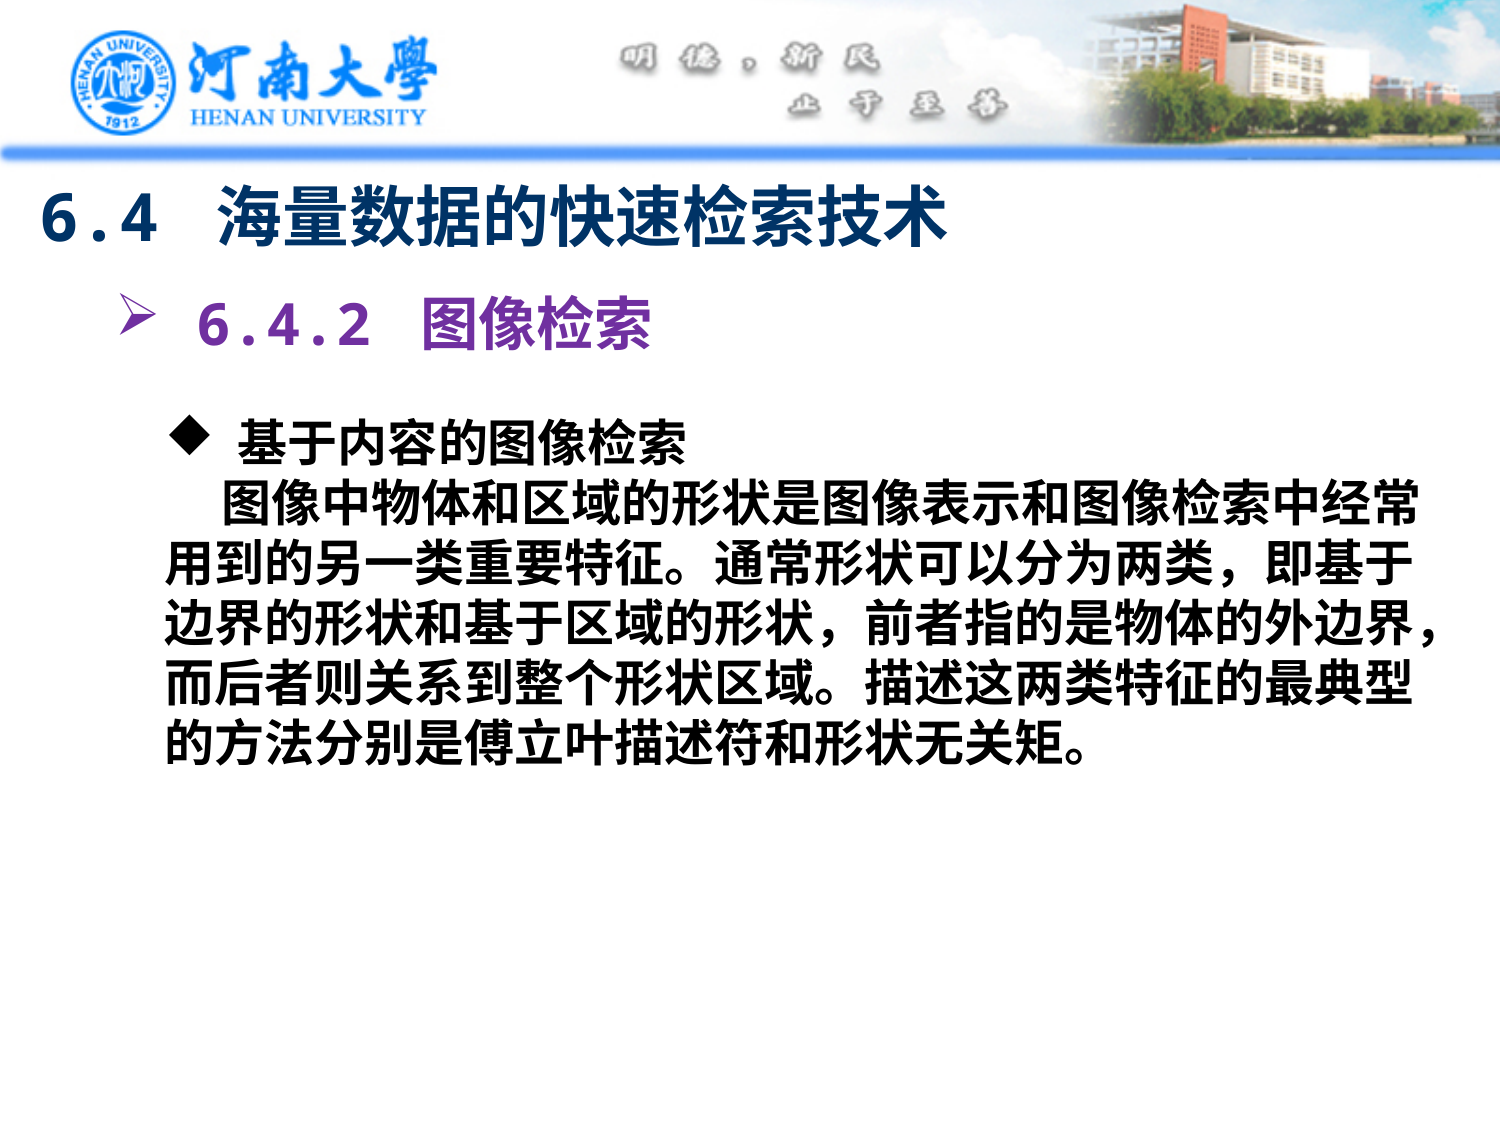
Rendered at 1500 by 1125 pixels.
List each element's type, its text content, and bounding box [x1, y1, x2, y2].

text_box 6.4.2 图像检索 [99, 279, 1275, 392]
text_box 基于内容的图像检索 图像中物体和区域的形状是图像表示和图像检索中经常用到的另一类重要特征。通常形状可以分为两类，即基于边界的形状和基于区域的形状，前者指的是物体的外边界，而后者则关系到整个形状区域。描述这两类特征的最典型的方法分别是傅立叶描述符和形状无关矩。 [149, 404, 1438, 917]
text_box 6.4 海量数据的快速检索技术 [24, 166, 1050, 280]
picture [0, 0, 1500, 1125]
